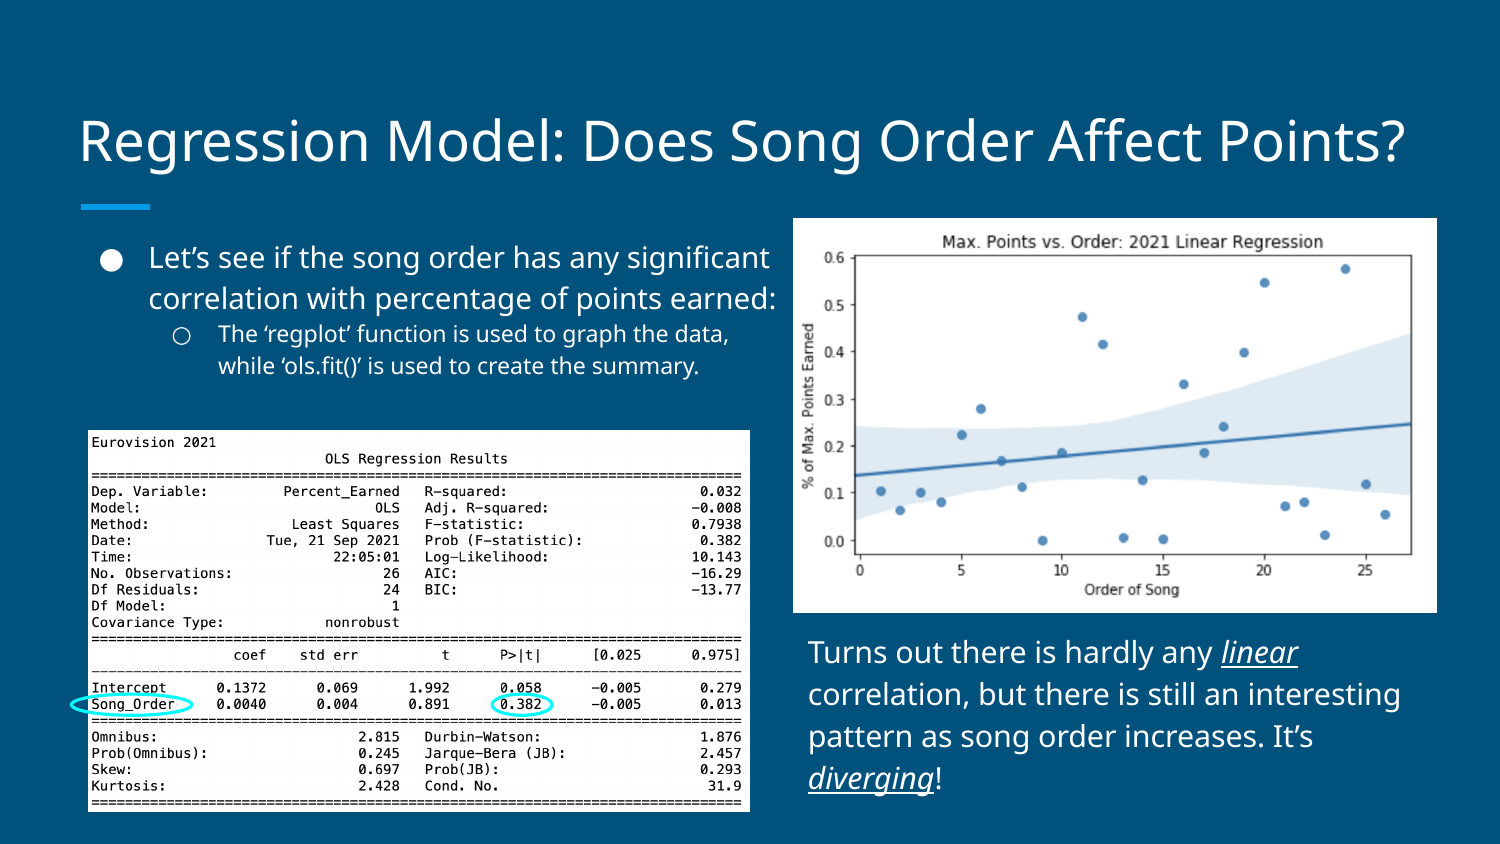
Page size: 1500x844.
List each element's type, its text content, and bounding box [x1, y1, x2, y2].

title Regression Model: Does Song Order Affect Points? [63, 75, 1437, 188]
list Turns out there is hardly any linear correlation, but there is still an interesting pattern as song order increases. It’s diverging! [792, 621, 1437, 812]
picture [88, 431, 749, 811]
picture [794, 219, 1436, 612]
list Let’s see if the song order has any significant correlation with percentage of points earned: The ‘regplot’ function is used to graph the data, while ‘ols.fit()’ is used to create the summary. [63, 218, 791, 431]
text_box [71, 698, 83, 711]
